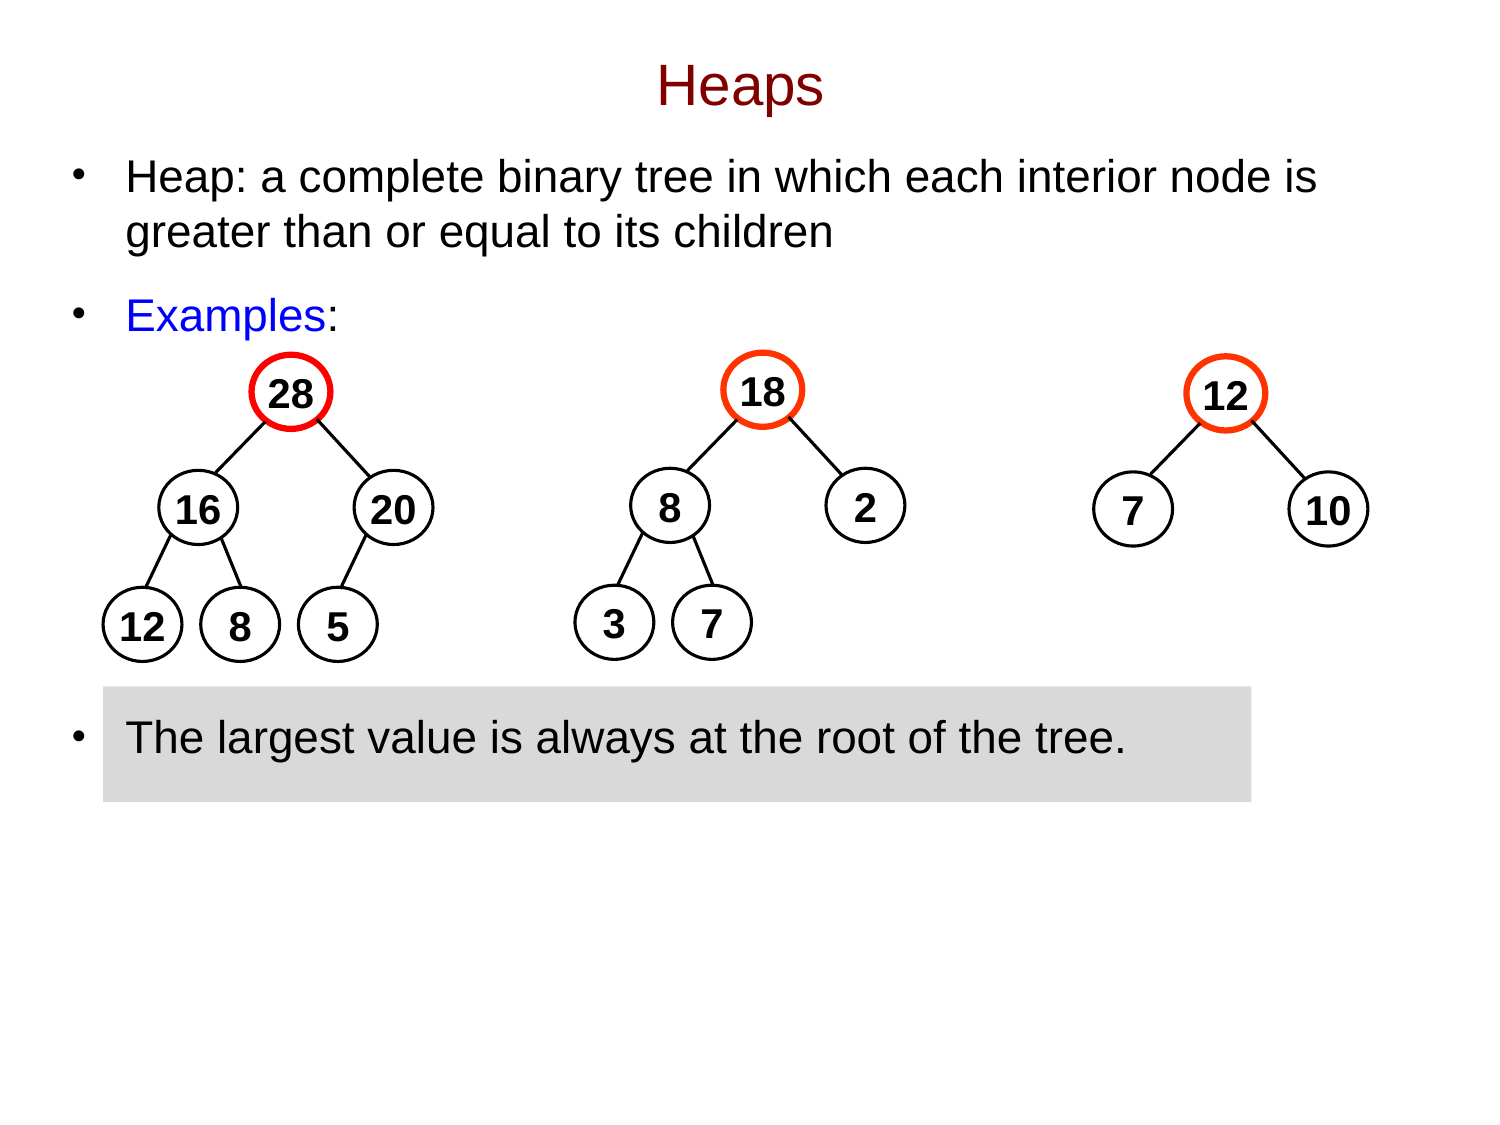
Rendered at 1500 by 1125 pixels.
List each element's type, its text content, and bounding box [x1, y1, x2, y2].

text_box 10 [1288, 471, 1368, 547]
text_box 8 [630, 468, 710, 543]
text_box 12 [1186, 356, 1266, 431]
text_box 28 [251, 354, 331, 429]
text_box 18 [723, 352, 803, 427]
text_box 16 [158, 470, 238, 545]
text_box 20 [354, 470, 433, 545]
text_box 7 [672, 585, 752, 660]
text_box 3 [574, 585, 654, 660]
text_box 7 [1093, 471, 1173, 547]
text_box 2 [826, 468, 905, 543]
text_box 5 [298, 587, 378, 662]
title Heaps [96, 12, 1386, 138]
text_box 12 [103, 587, 182, 662]
list Heap: a complete binary tree in which each interior node is greater than or equal to its children Examples: The largest value is always at the root of the tree. [55, 138, 1431, 1060]
text_box 8 [200, 587, 280, 662]
